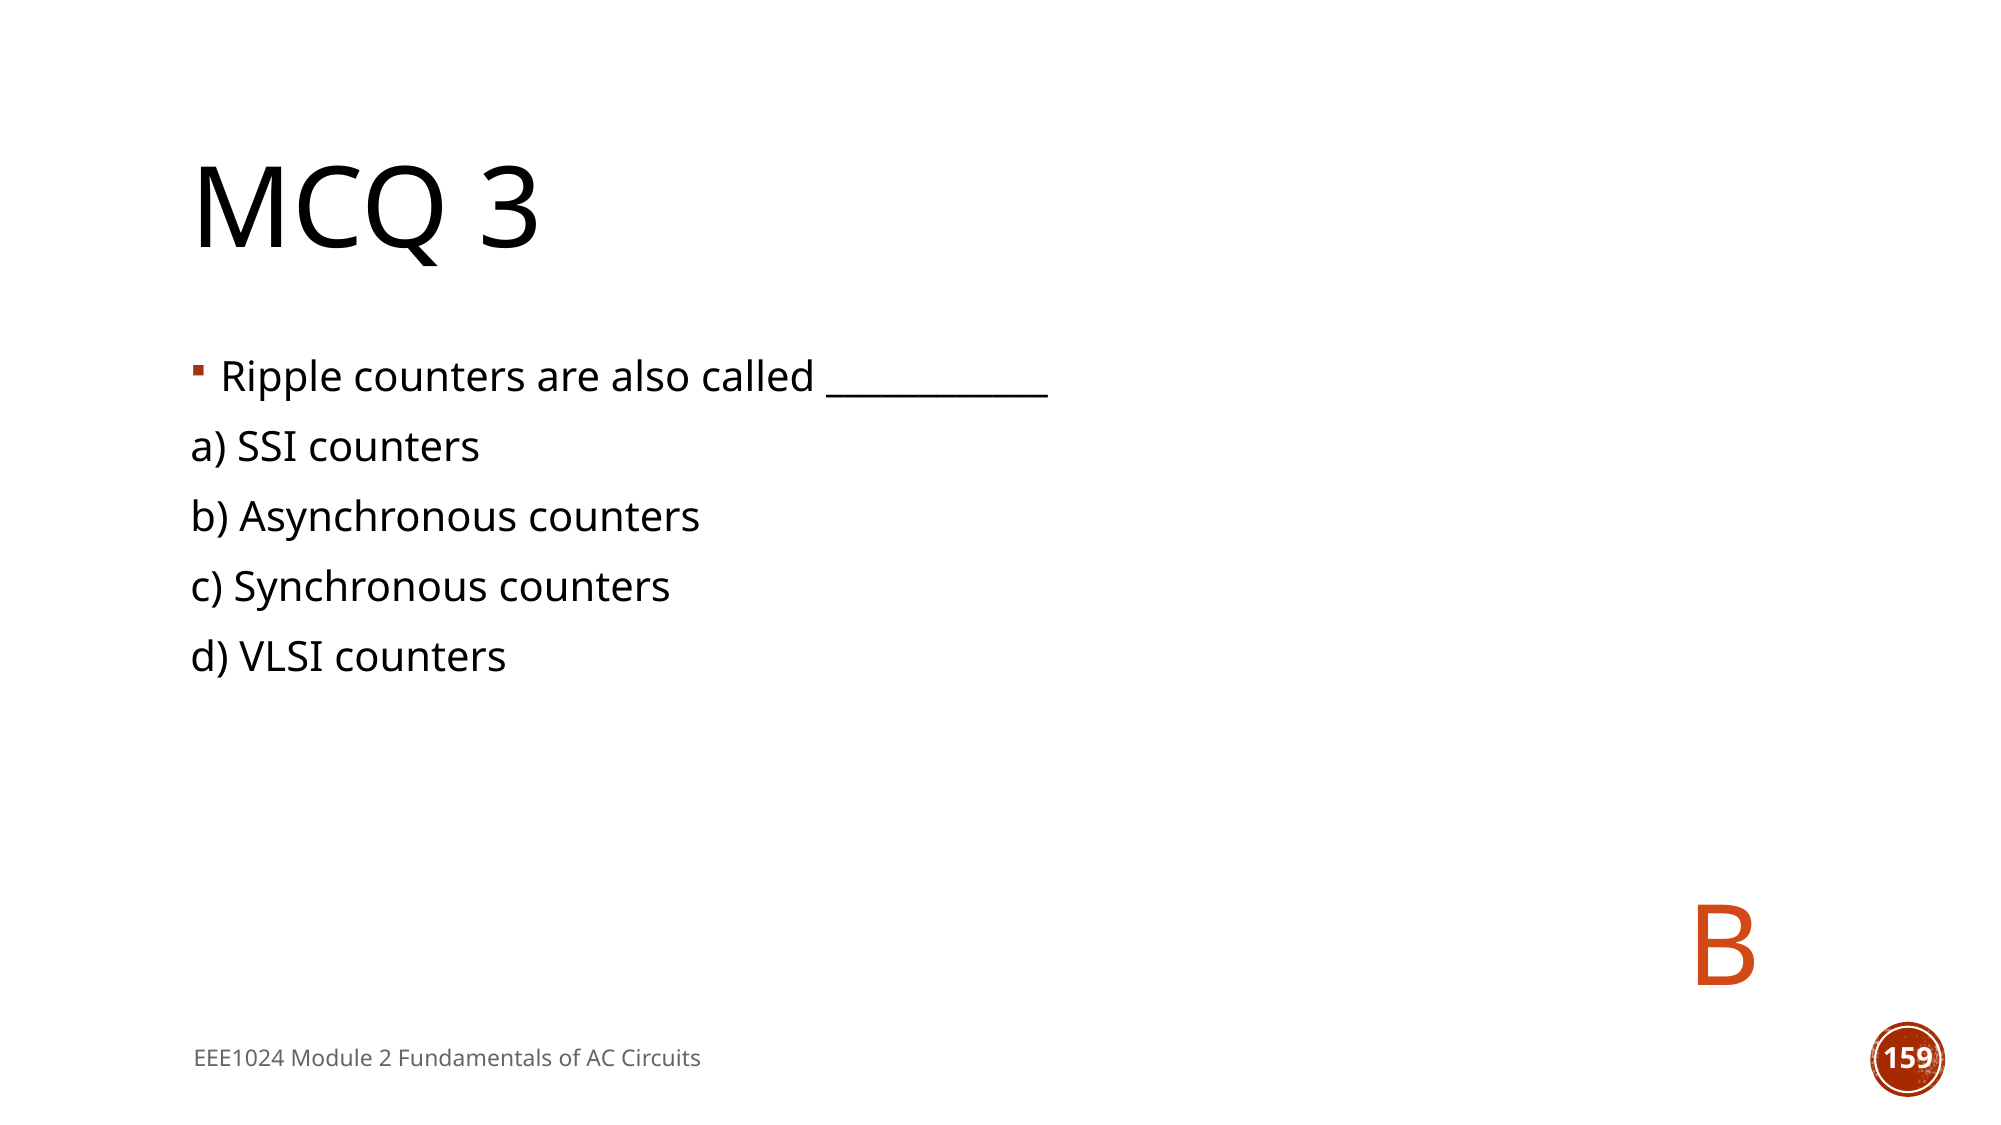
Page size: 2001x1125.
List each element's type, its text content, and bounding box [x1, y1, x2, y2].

title MCQ 3 [175, 79, 1826, 344]
slide_number 159 [1855, 1028, 1961, 1089]
list Ripple counters are also called ____________ a) SSI counters b) Asynchronous counters c) Synchronous counters d) VLSI counters [175, 348, 1826, 1013]
text_box B [1672, 865, 1776, 1016]
footer EEE1024 Module 2 Fundamentals of AC Circuits [178, 1028, 1217, 1089]
